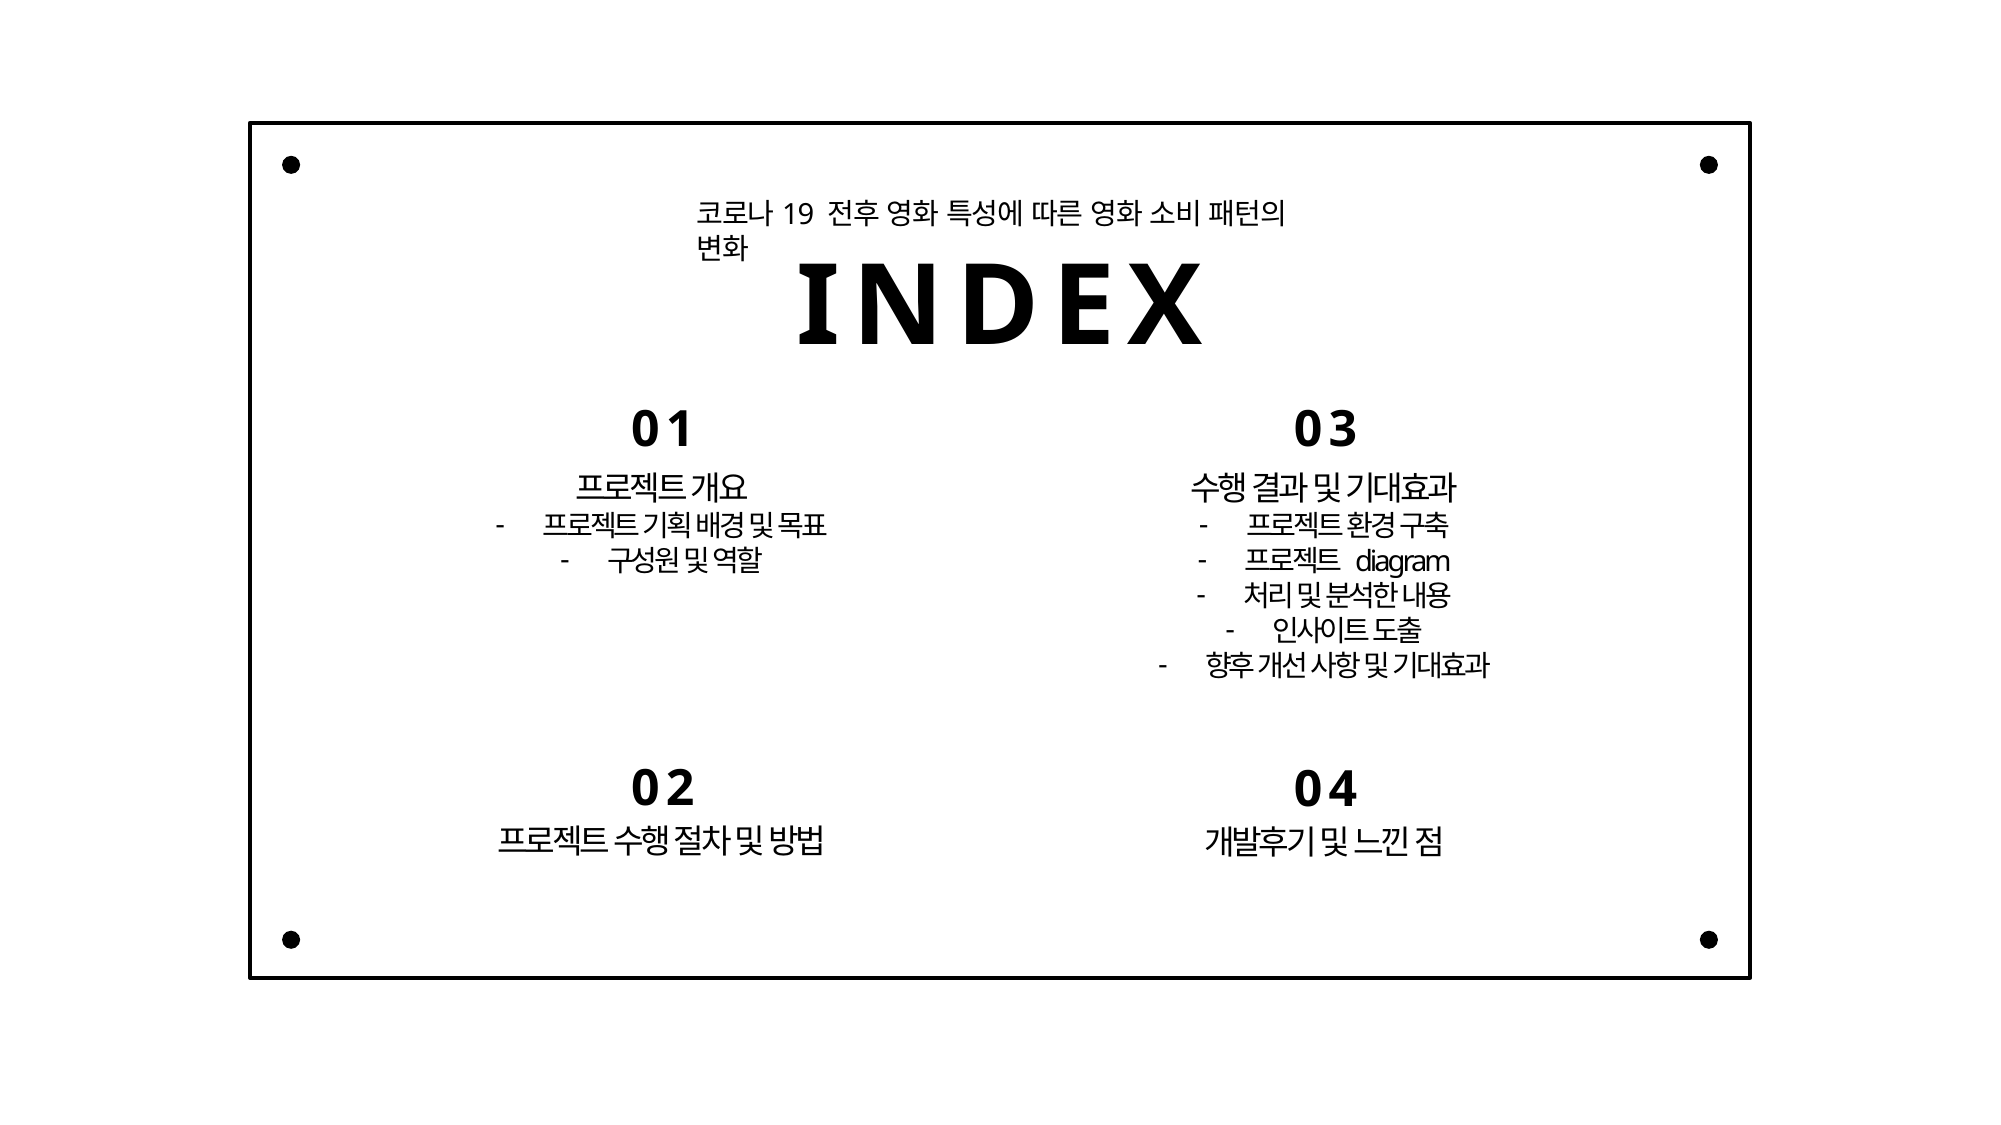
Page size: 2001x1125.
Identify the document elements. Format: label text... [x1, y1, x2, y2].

text_box INDEX [661, 224, 1339, 375]
text_box [1697, 928, 1720, 951]
text_box 04 [1088, 749, 1563, 813]
text_box 01 [425, 388, 900, 459]
text_box 03 [1088, 388, 1563, 459]
text_box 코로나19 전후 영화 특성에 따른 영화 소비 패턴의 변화 [681, 187, 1319, 273]
text_box 수행 결과 및 기대효과 프로젝트 환경 구축 프로젝트 diagram 처리 및 분석한 내용 인사이트 도출 향후 개선 사항 및 기대효과 [986, 459, 1663, 690]
text_box 프로젝트 수행 절차 및 방법 [323, 812, 1000, 868]
text_box 개발후기 및 느낀 점 [986, 813, 1663, 869]
text_box 프로젝트 개요 프로젝트 기획 배경 및 목표 구성원 및 역할 [323, 459, 986, 585]
text_box [1697, 153, 1720, 176]
text_box [280, 928, 303, 951]
text_box [248, 121, 1752, 980]
text_box [280, 153, 303, 176]
text_box 02 [425, 748, 900, 812]
